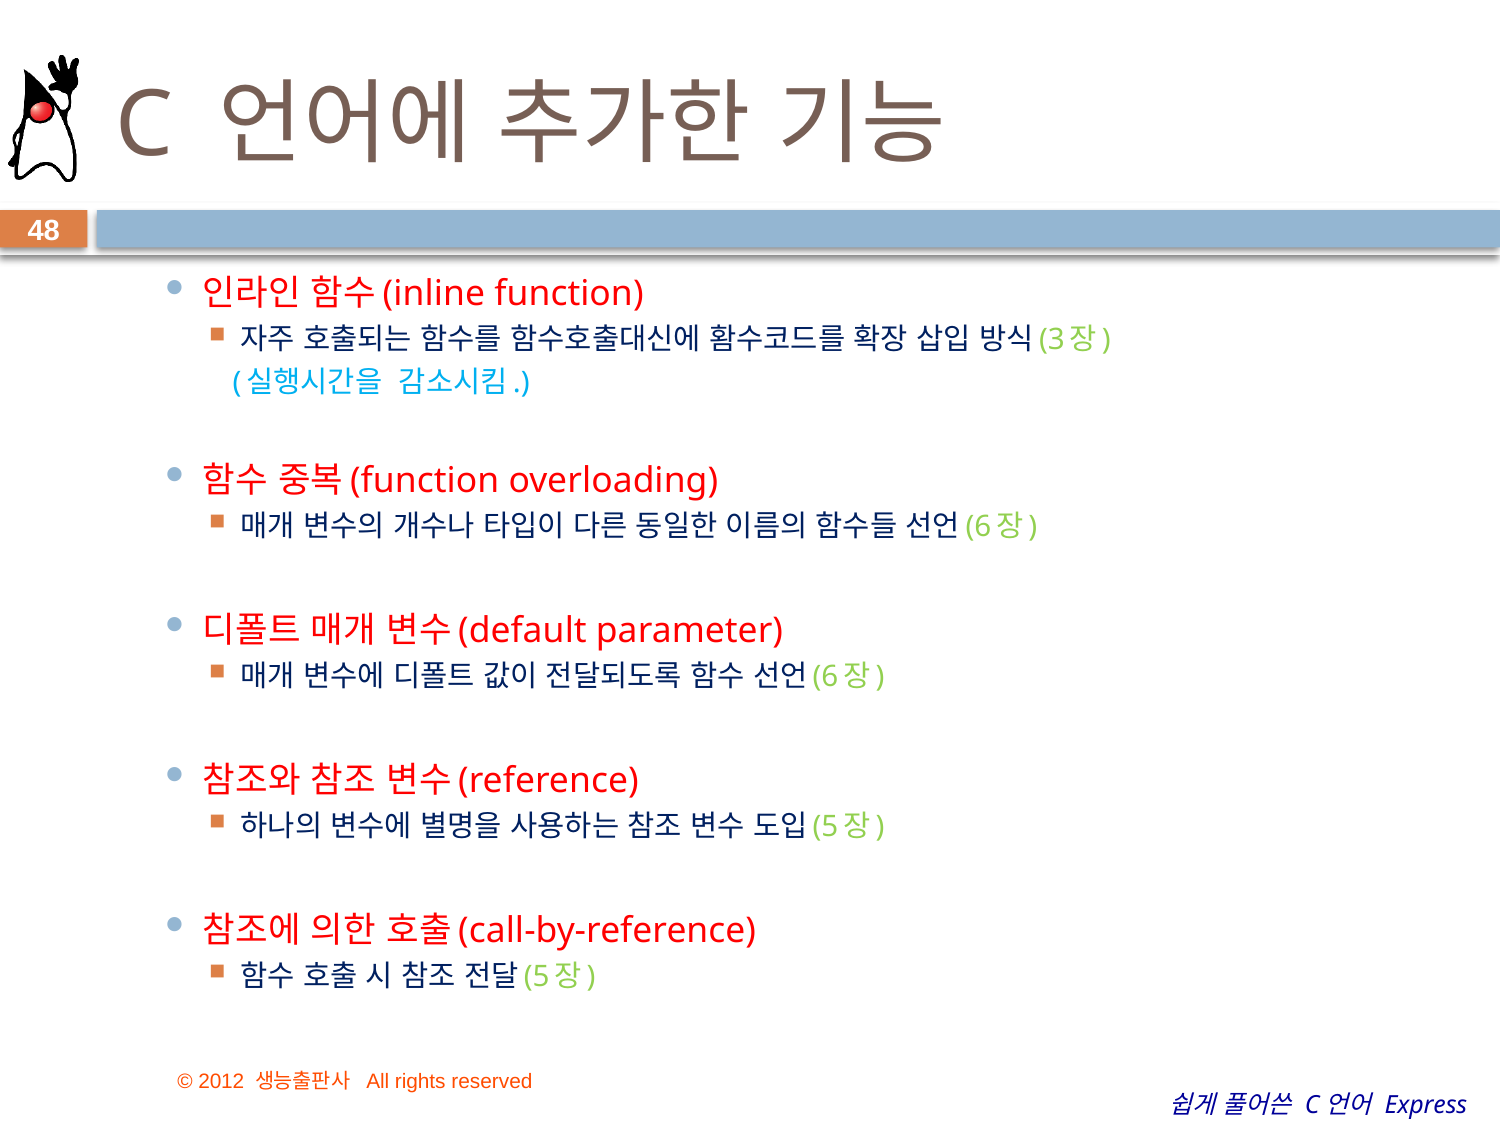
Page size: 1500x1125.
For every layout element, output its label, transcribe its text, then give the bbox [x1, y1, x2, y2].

list 인라인 함수(inline function) 자주 호출되는 함수를 함수호출대신에 홤수코드를 확장 삽입 방식(3장) (실행시간을 감소시킴.) 함수 중복(function overloading) 매개 변수의 개수나 타입이 다른 동일한 이름의 함수들 선언(6장) 디폴트 매개 변수(default parameter) 매개 변수에 디폴트 값이 전달되도록 함수 선언(6장) 참조와 참조 변수(reference) 하나의 변수에 별명을 사용하는 참조 변수 도입(5장) 참조에 의한 호출(call-by-reference) 함수 호출 시 참조 전달(5장) [100, 262, 1438, 1000]
picture [8, 55, 79, 182]
title C 언어에 추가한 기능 [100, 37, 1438, 200]
slide_number 48 [0, 208, 88, 249]
